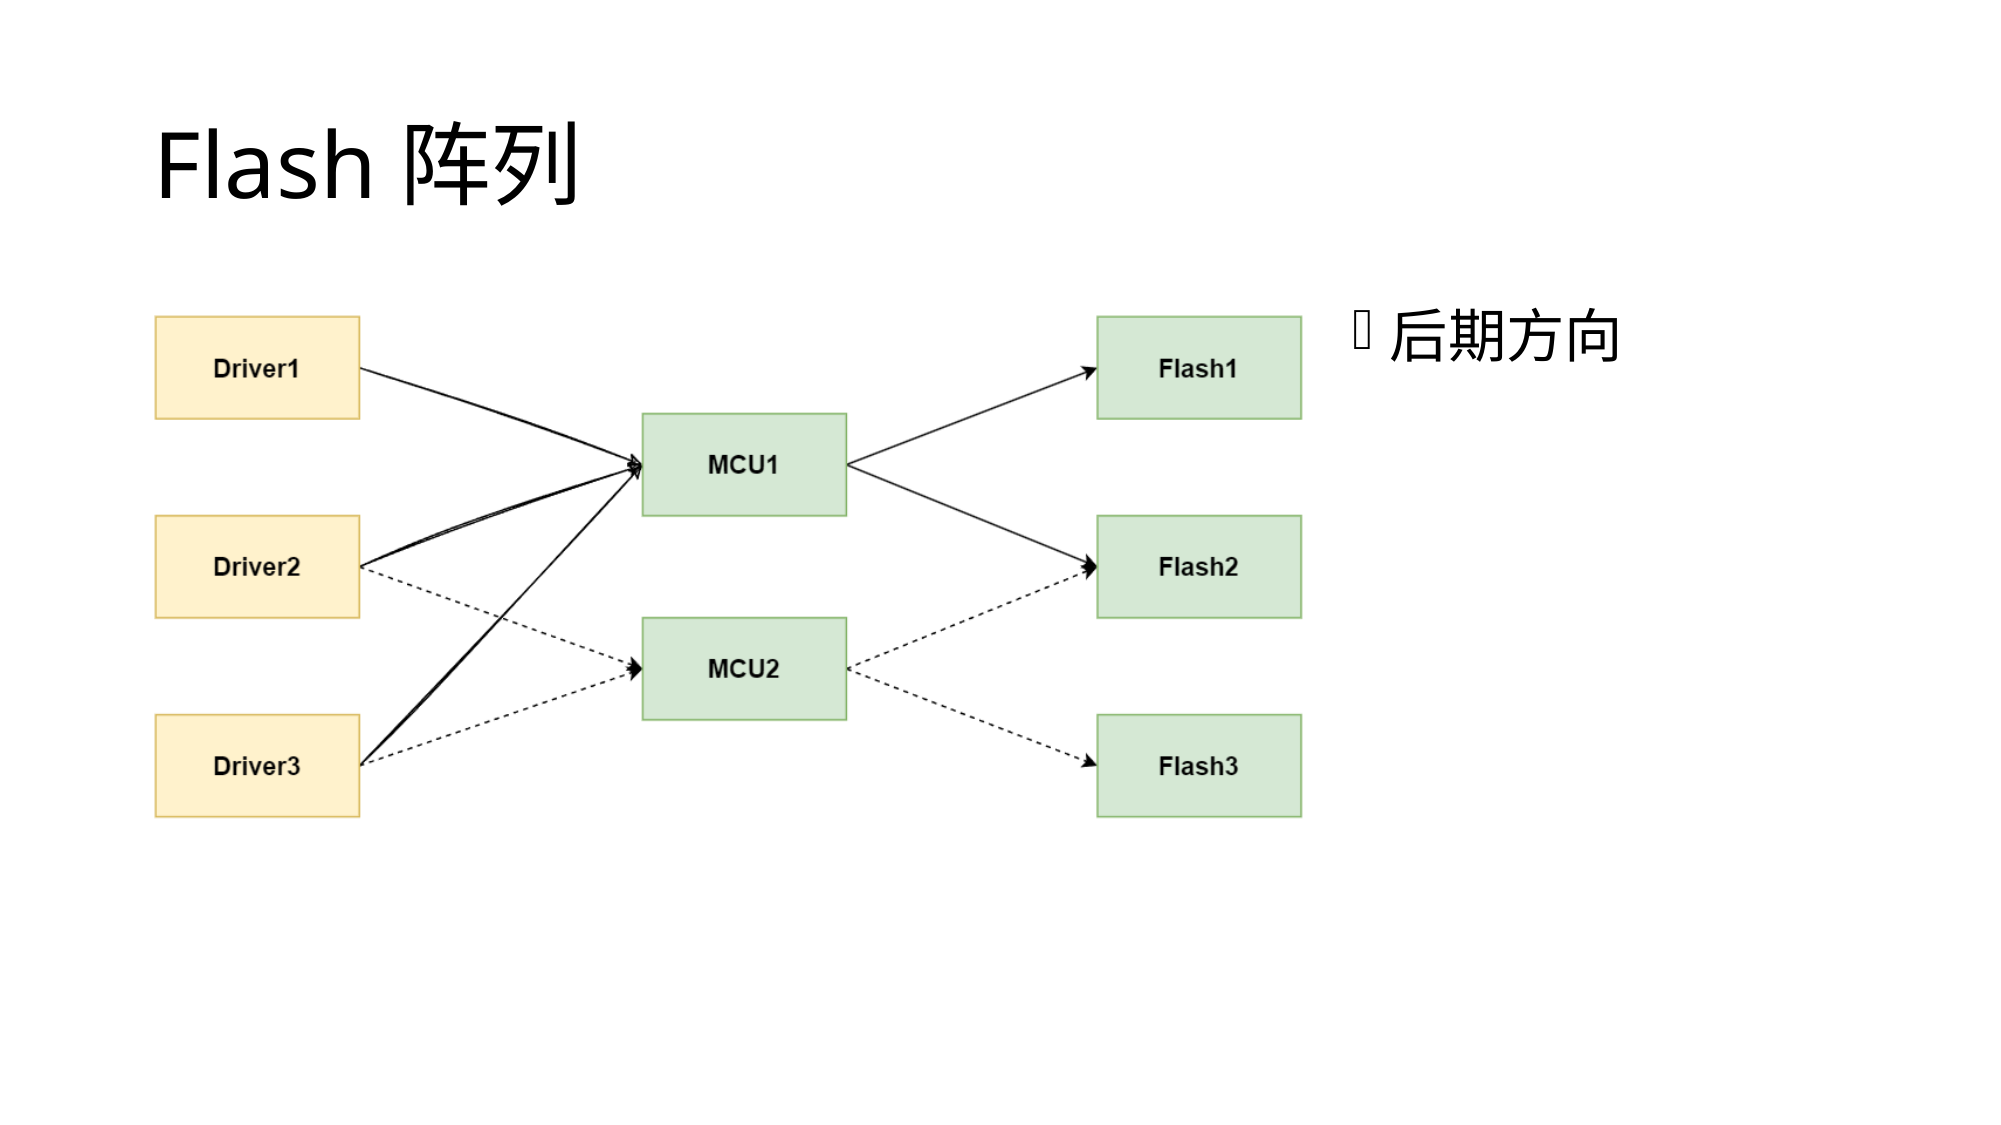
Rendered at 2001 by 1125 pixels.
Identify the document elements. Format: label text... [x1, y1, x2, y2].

title Flash阵列 [138, 60, 1864, 278]
list 后期方向 [1337, 299, 1863, 1014]
picture [138, 299, 1320, 835]
